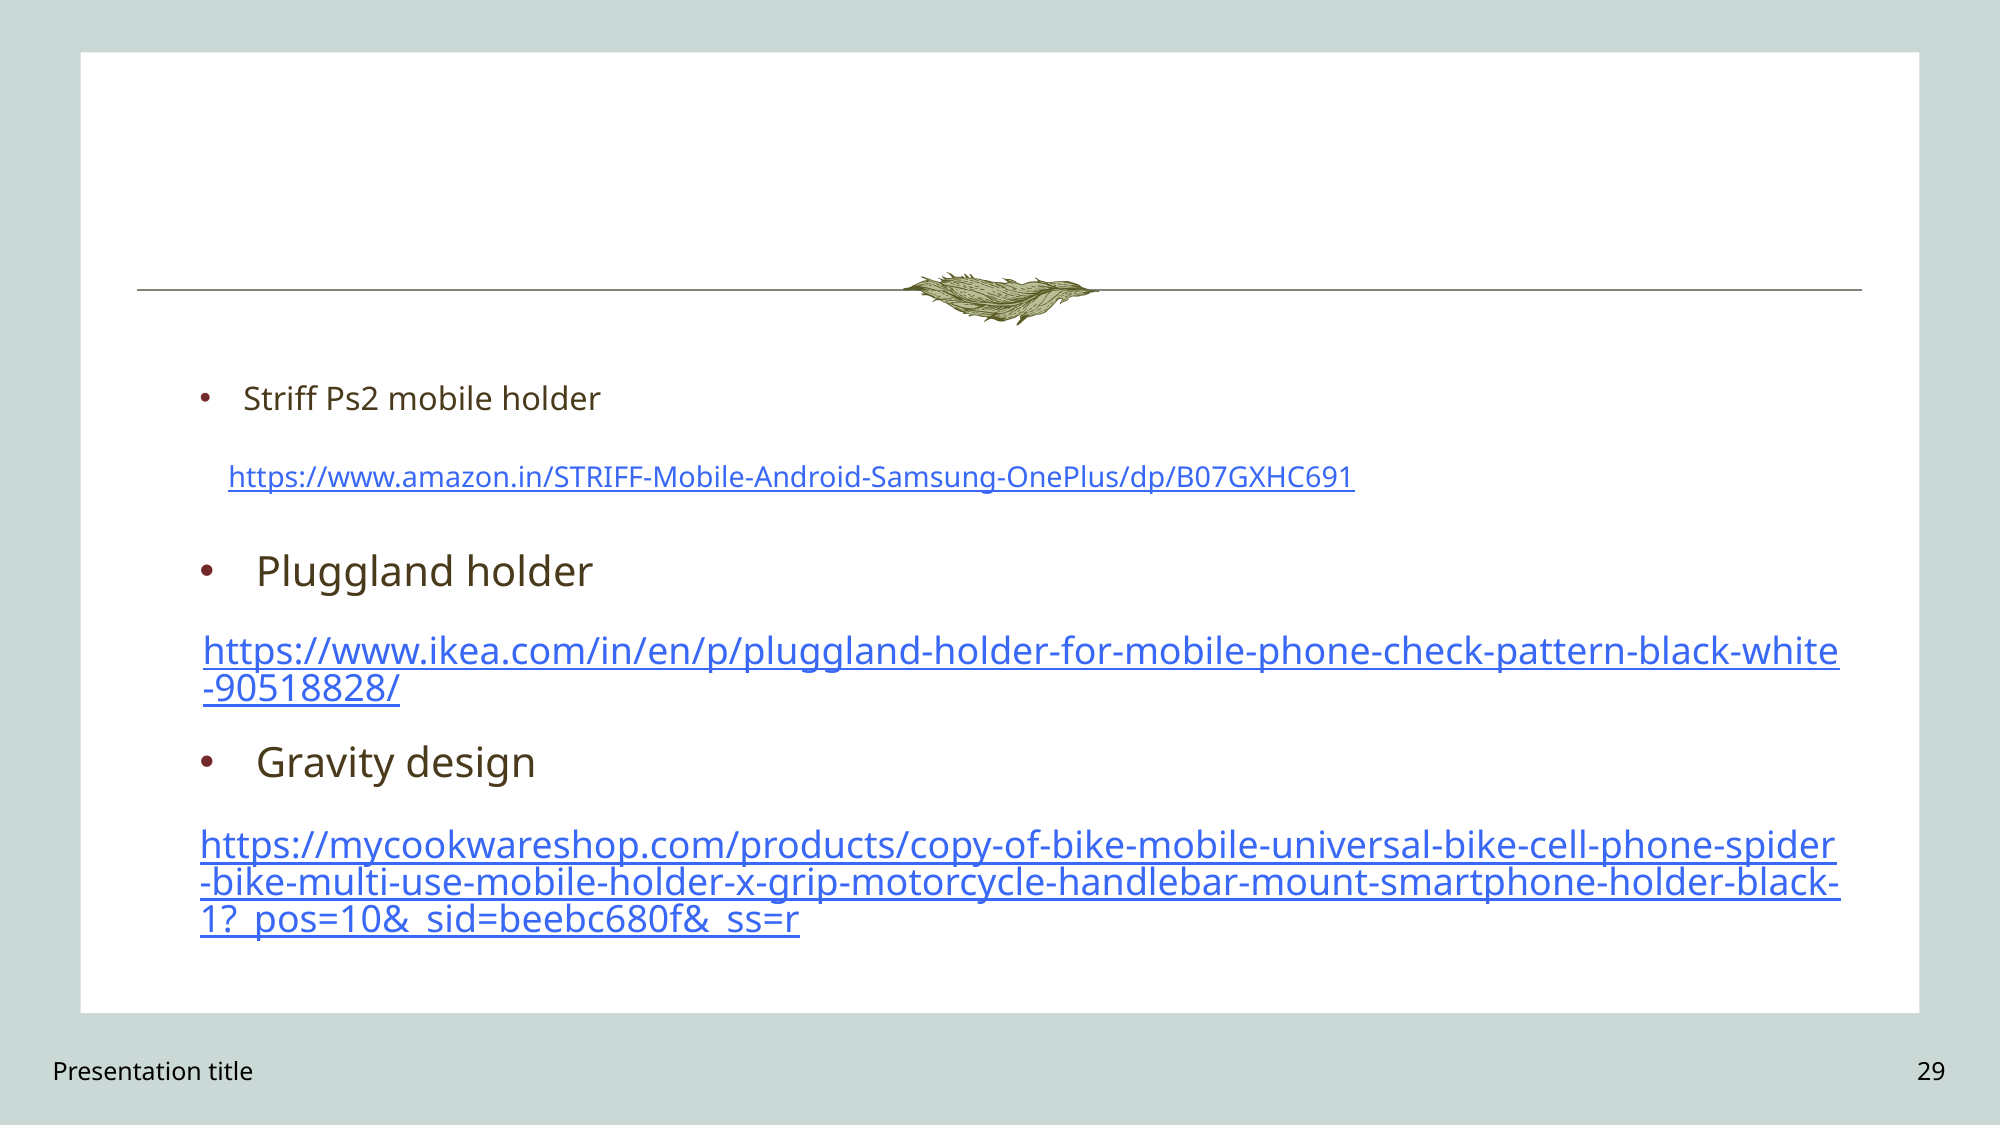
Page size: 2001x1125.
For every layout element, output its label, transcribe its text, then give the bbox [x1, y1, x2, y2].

list https://www.amazon.in/STRIFF-Mobile-Android-Samsung-OnePlus/dp/B07GXHC691 [184, 431, 1834, 506]
footer Presentation title [37, 1042, 713, 1103]
list Striff Ps2 mobile holder [184, 354, 710, 425]
slide_number 29 [1510, 1042, 1961, 1103]
picture [901, 267, 1100, 326]
list https://www.ikea.com/in/en/p/pluggland-holder-for-mobile-phone-check-pattern-black-white-90518828/ [187, 620, 1863, 695]
list Gravity design [184, 724, 710, 795]
list Pluggland holder [184, 532, 710, 603]
list https://mycookwareshop.com/products/copy-of-bike-mobile-universal-bike-cell-phone-spider-bike-multi-use-mobile-holder-x-grip-motorcycle-handlebar-mount-smartphone-holder-black-1?_pos=10&_sid=beebc680f&_ss=r [184, 814, 1860, 929]
